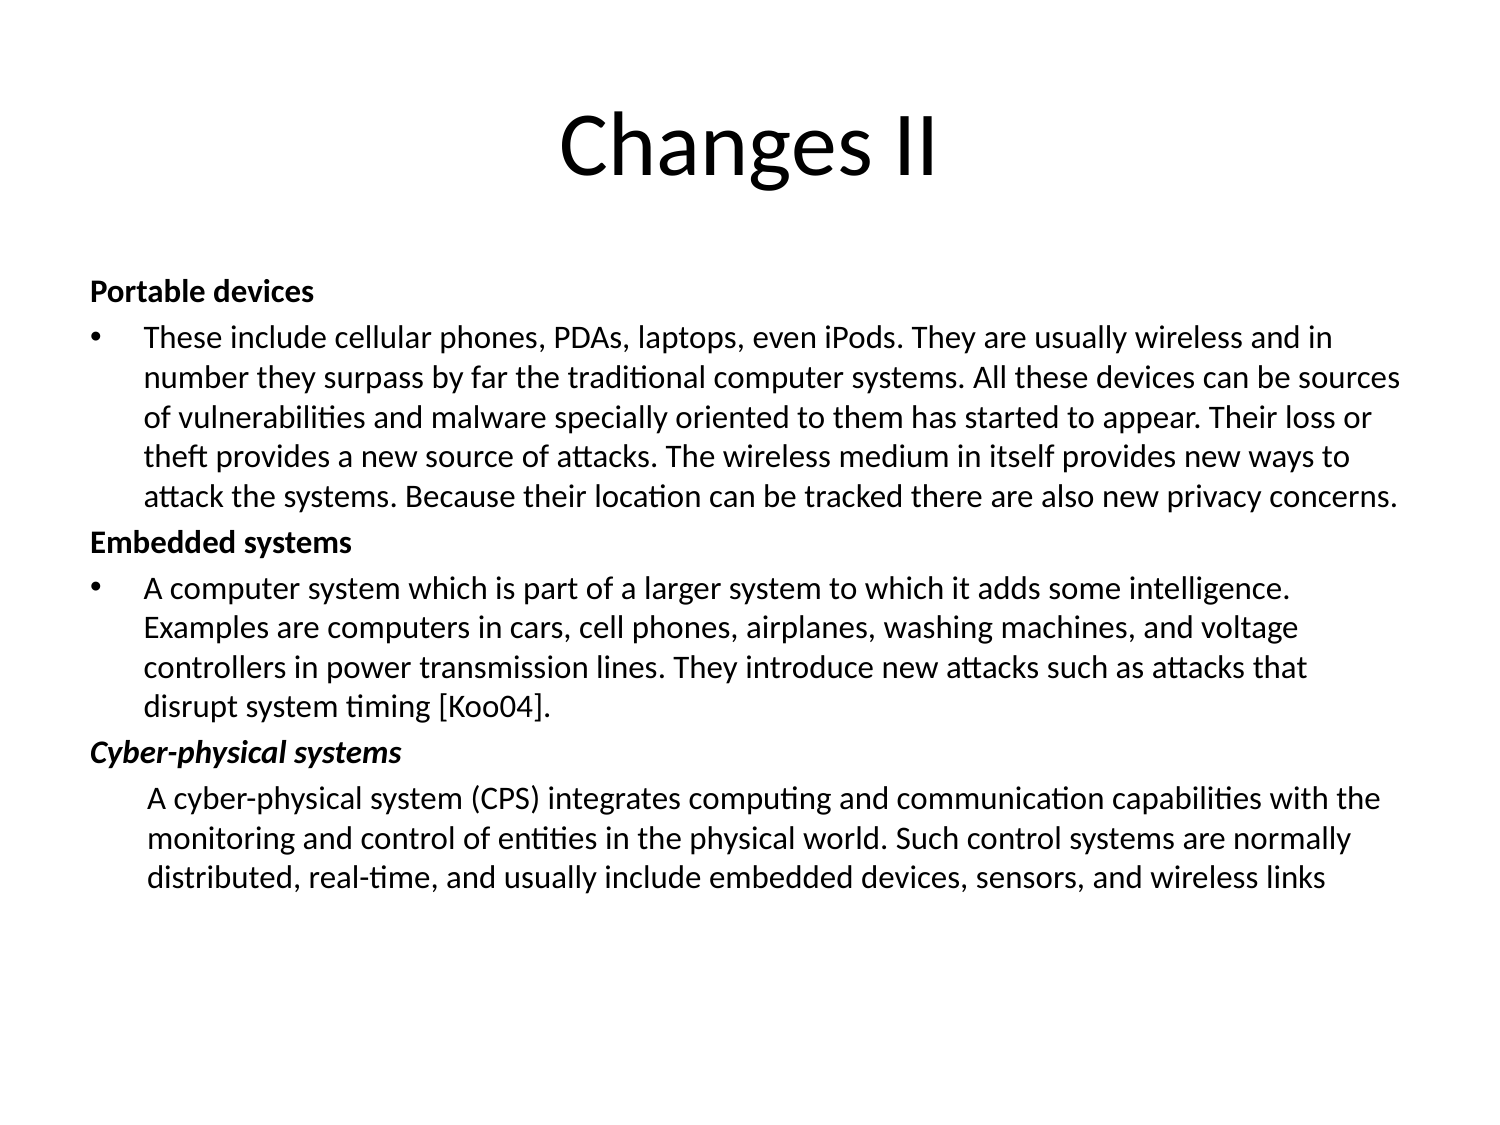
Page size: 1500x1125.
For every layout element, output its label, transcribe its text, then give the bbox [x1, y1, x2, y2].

title Changes II [75, 45, 1425, 233]
list Portable devices These include cellular phones, PDAs, laptops, even iPods. They are usually wireless and in number they surpass by far the traditional computer systems. All these devices can be sources of vulnerabilities and malware specially oriented to them has started to appear. Their loss or theft provides a new source of attacks. The wireless medium in itself provides new ways to attack the systems. Because their location can be tracked there are also new privacy concerns. Embedded systems A computer system which is part of a larger system to which it adds some intelligence. Examples are computers in cars, cell phones, airplanes, washing machines, and voltage controllers in power transmission lines. They introduce new attacks such as attacks that disrupt system timing [Koo04]. Cyber-physical systems A cyber-physical system (CPS) integrates computing and communication capabilities with the monitoring and control of entities in the physical world. Such control systems are normally distributed, real-time, and usually include embedded devices, sensors, and wireless links [75, 262, 1425, 1005]
